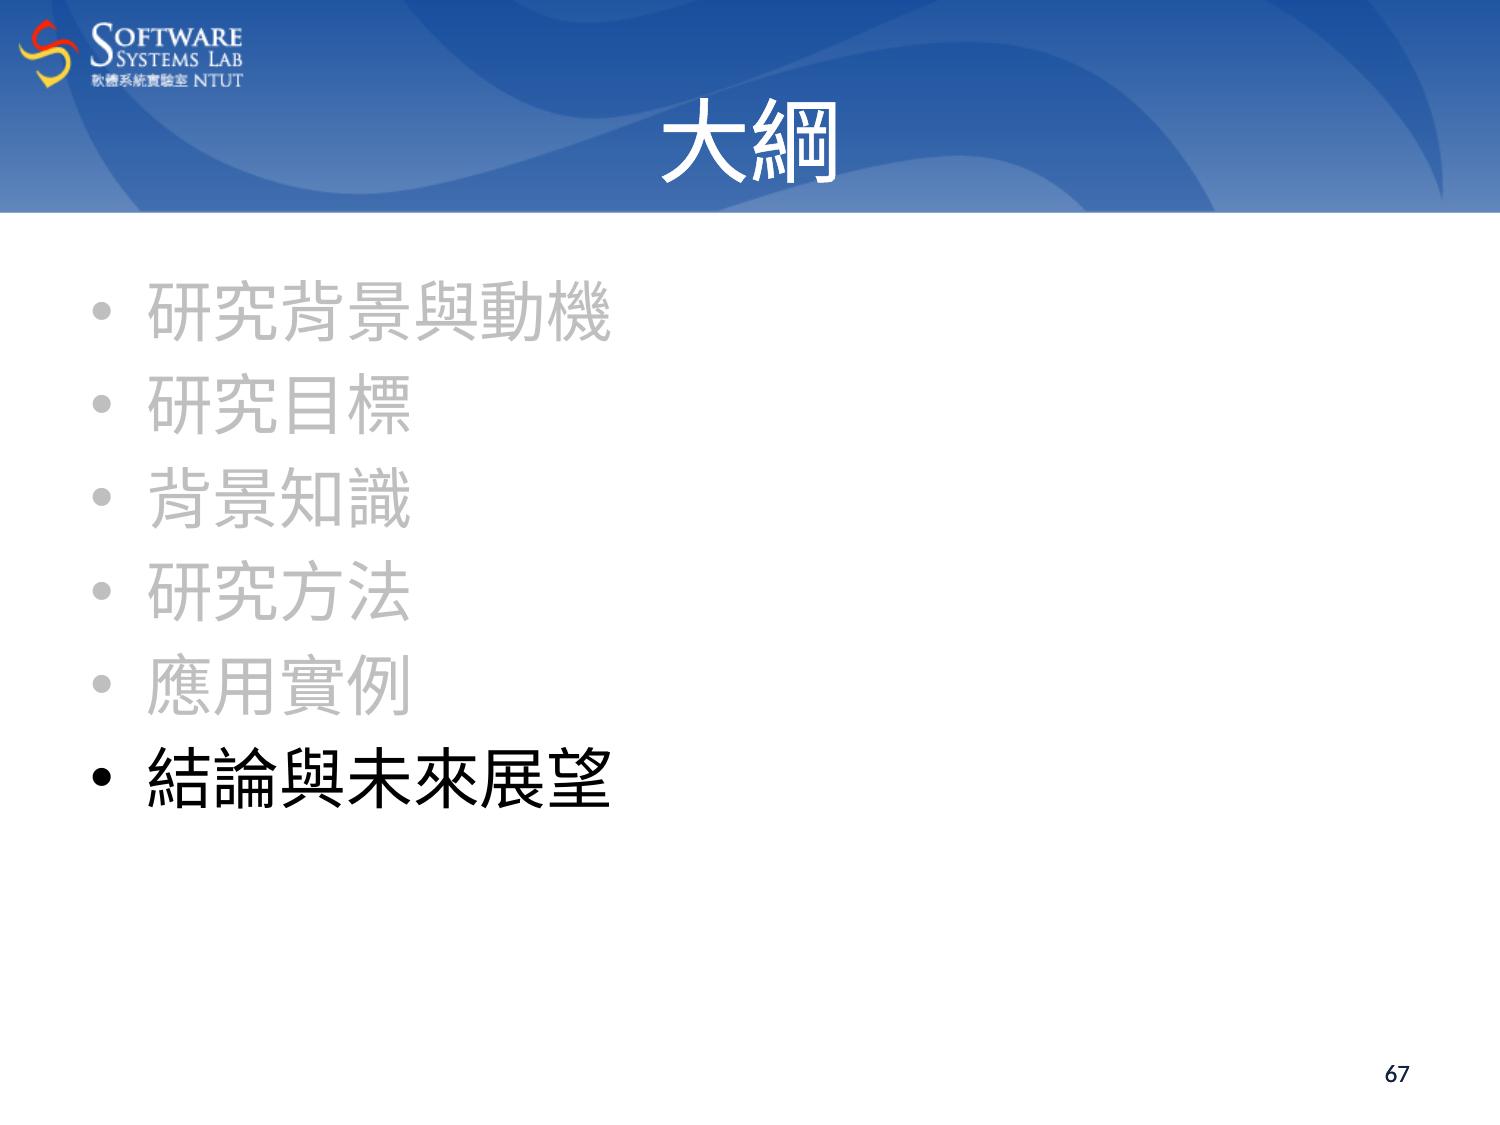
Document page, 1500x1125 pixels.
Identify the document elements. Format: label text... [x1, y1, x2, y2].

list 研究背景與動機 研究目標 背景知識 研究方法 應用實例 結論與未來展望 [74, 262, 1426, 1006]
picture [0, 0, 1500, 1125]
text_box 67 [1074, 1042, 1425, 1103]
title 大綱 [74, 44, 1426, 233]
